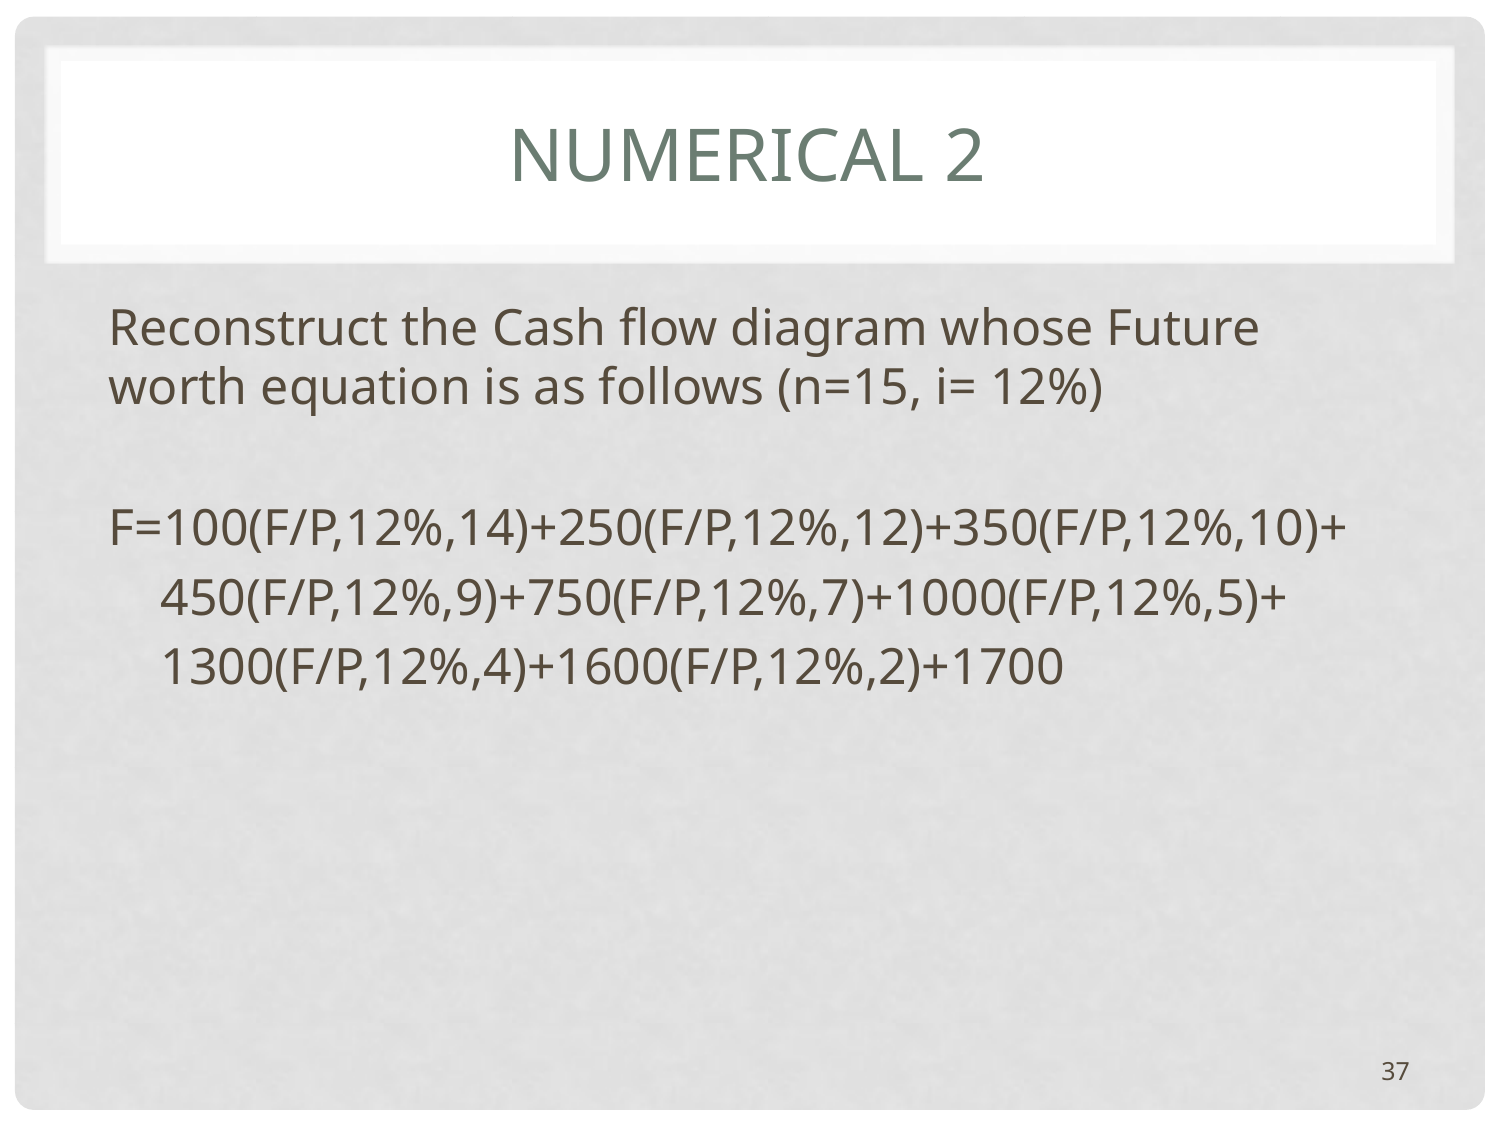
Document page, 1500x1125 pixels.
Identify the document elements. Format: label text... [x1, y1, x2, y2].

slide_number 37 [1074, 1042, 1425, 1103]
title Numerical 2 [69, 66, 1425, 238]
list Reconstruct the Cash flow diagram whose Future worth equation is as follows (n=15, i= 12%) F=100(F/P,12%,14)+250(F/P,12%,12)+350(F/P,12%,10)+ 450(F/P,12%,9)+750(F/P,12%,7)+1000(F/P,12%,5)+ 1300(F/P,12%,4)+1600(F/P,12%,2)+1700 [75, 287, 1425, 1005]
